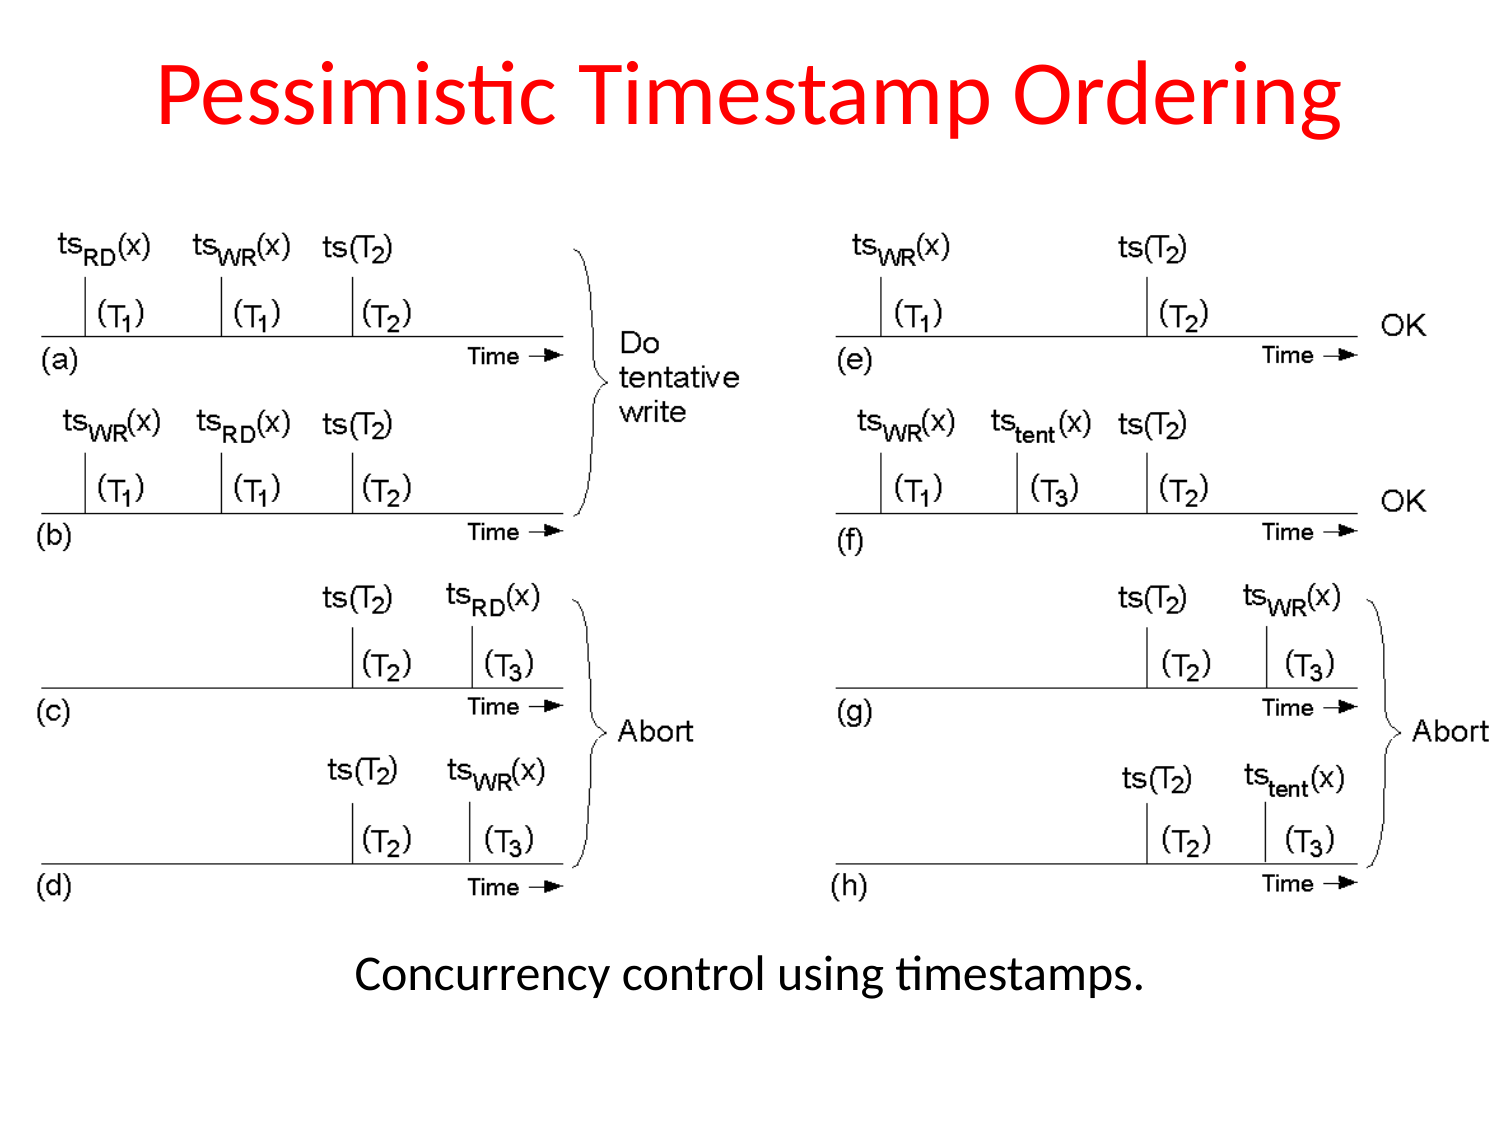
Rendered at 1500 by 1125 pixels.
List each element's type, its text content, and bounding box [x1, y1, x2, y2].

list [0, 187, 1500, 926]
title Pessimistic Timestamp Ordering [0, 0, 1500, 186]
list Concurrency control using timestamps. [0, 937, 1500, 1125]
